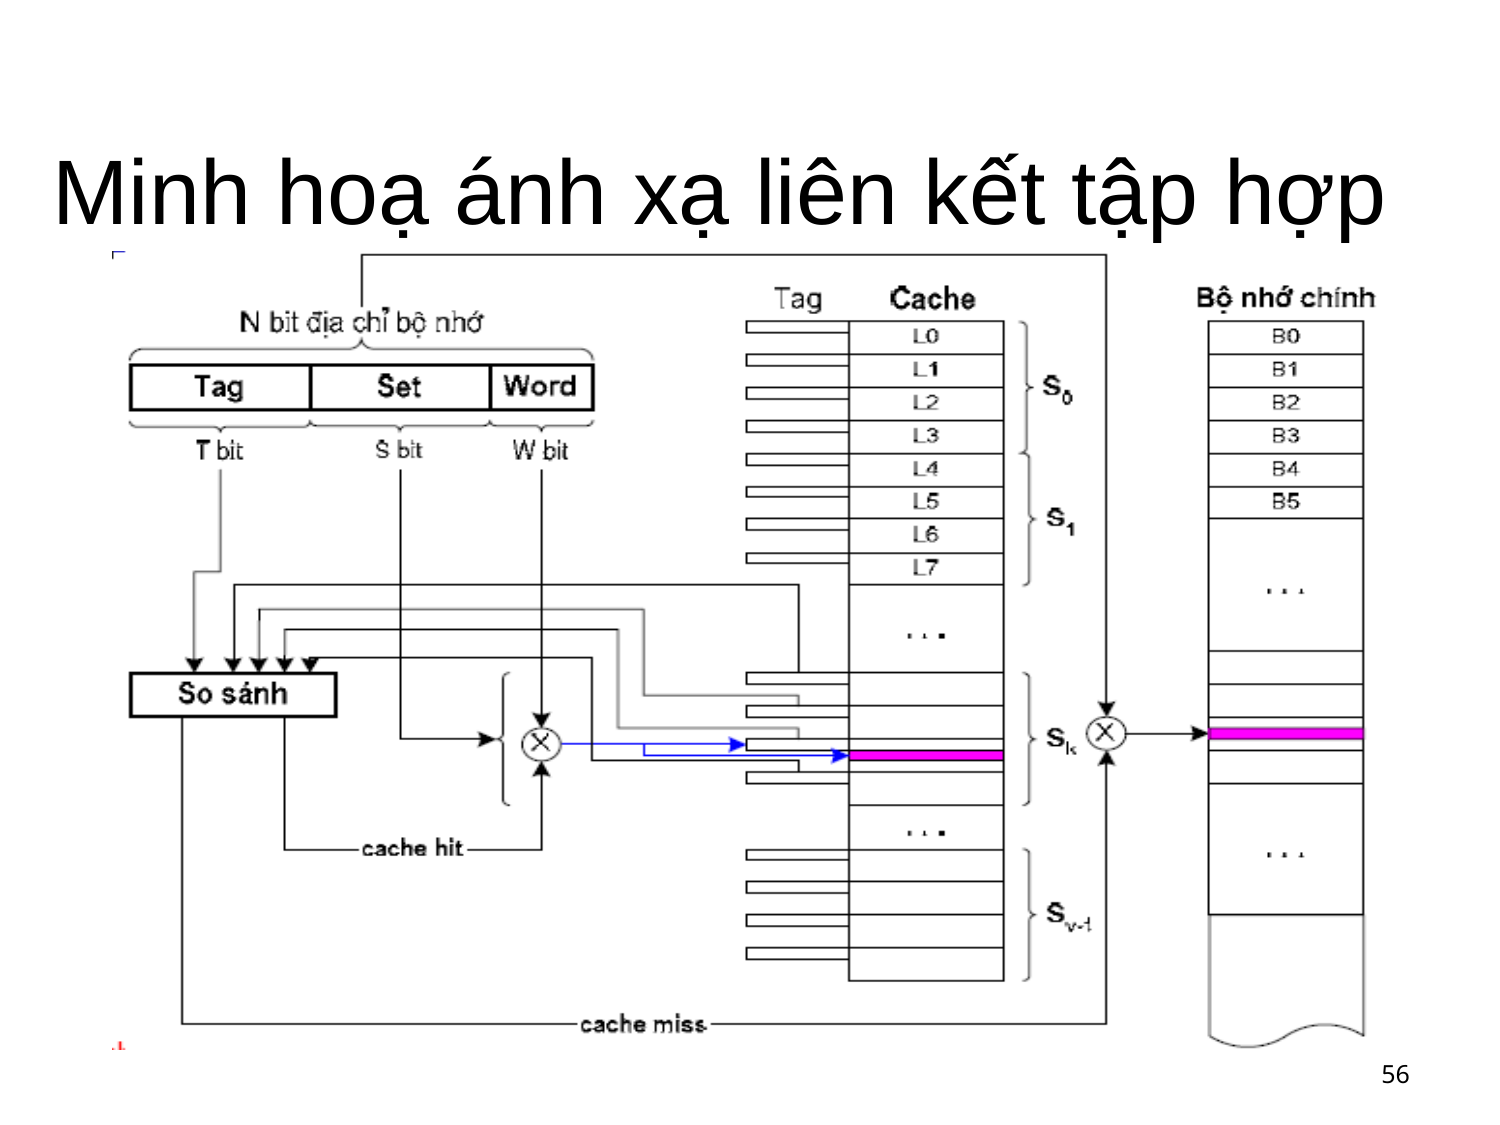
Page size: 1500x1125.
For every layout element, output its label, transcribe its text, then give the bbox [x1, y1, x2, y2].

slide_number ‹#› [1074, 1025, 1425, 1100]
title Minh hoạ ánh xạ liên kết tập hợp [37, 75, 1475, 300]
picture [112, 251, 1413, 1051]
